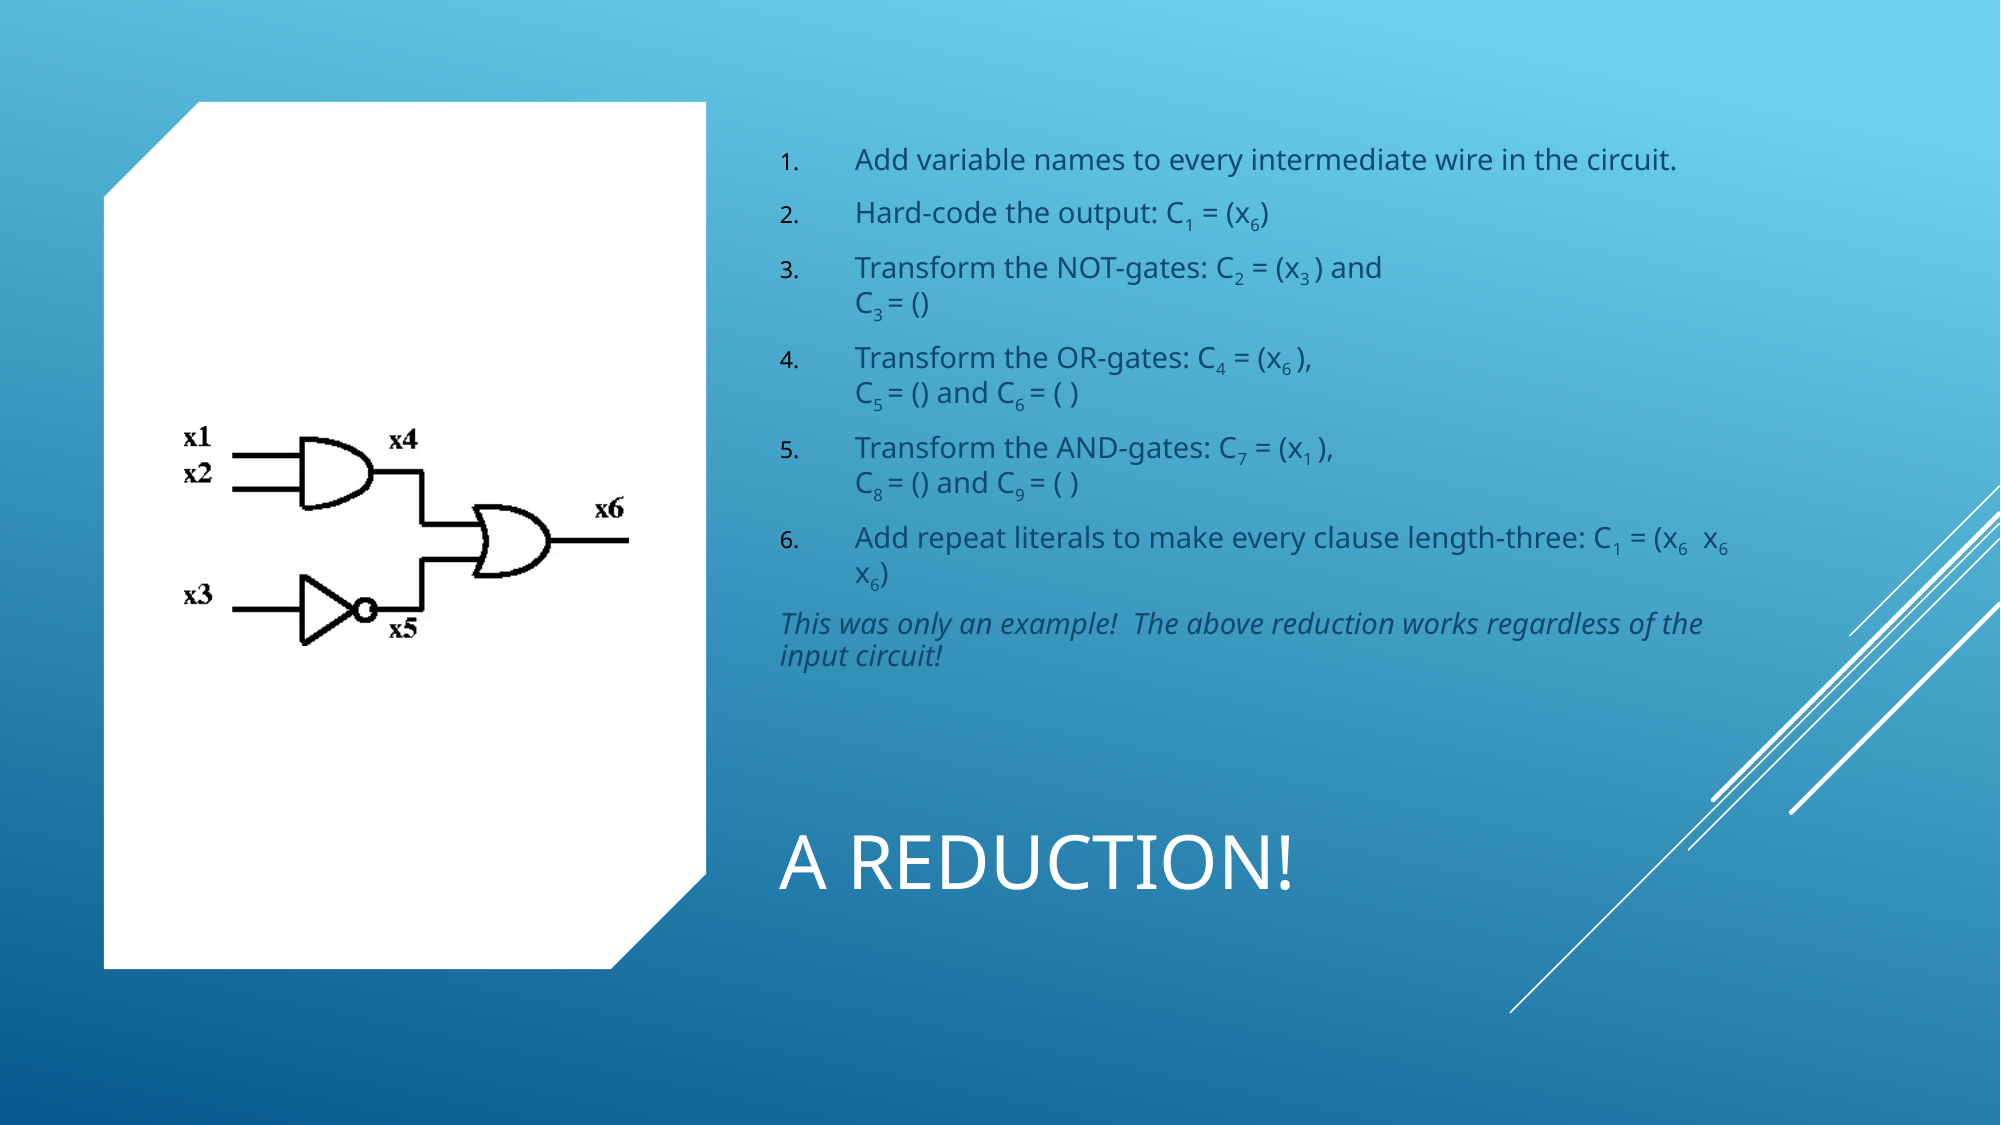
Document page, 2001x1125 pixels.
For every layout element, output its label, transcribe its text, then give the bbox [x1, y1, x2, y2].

title A Reduction! [764, 736, 1510, 984]
text_box [0, 0, 2000, 1125]
text_box [102, 100, 708, 971]
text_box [1510, 485, 2000, 1013]
picture [184, 426, 630, 646]
